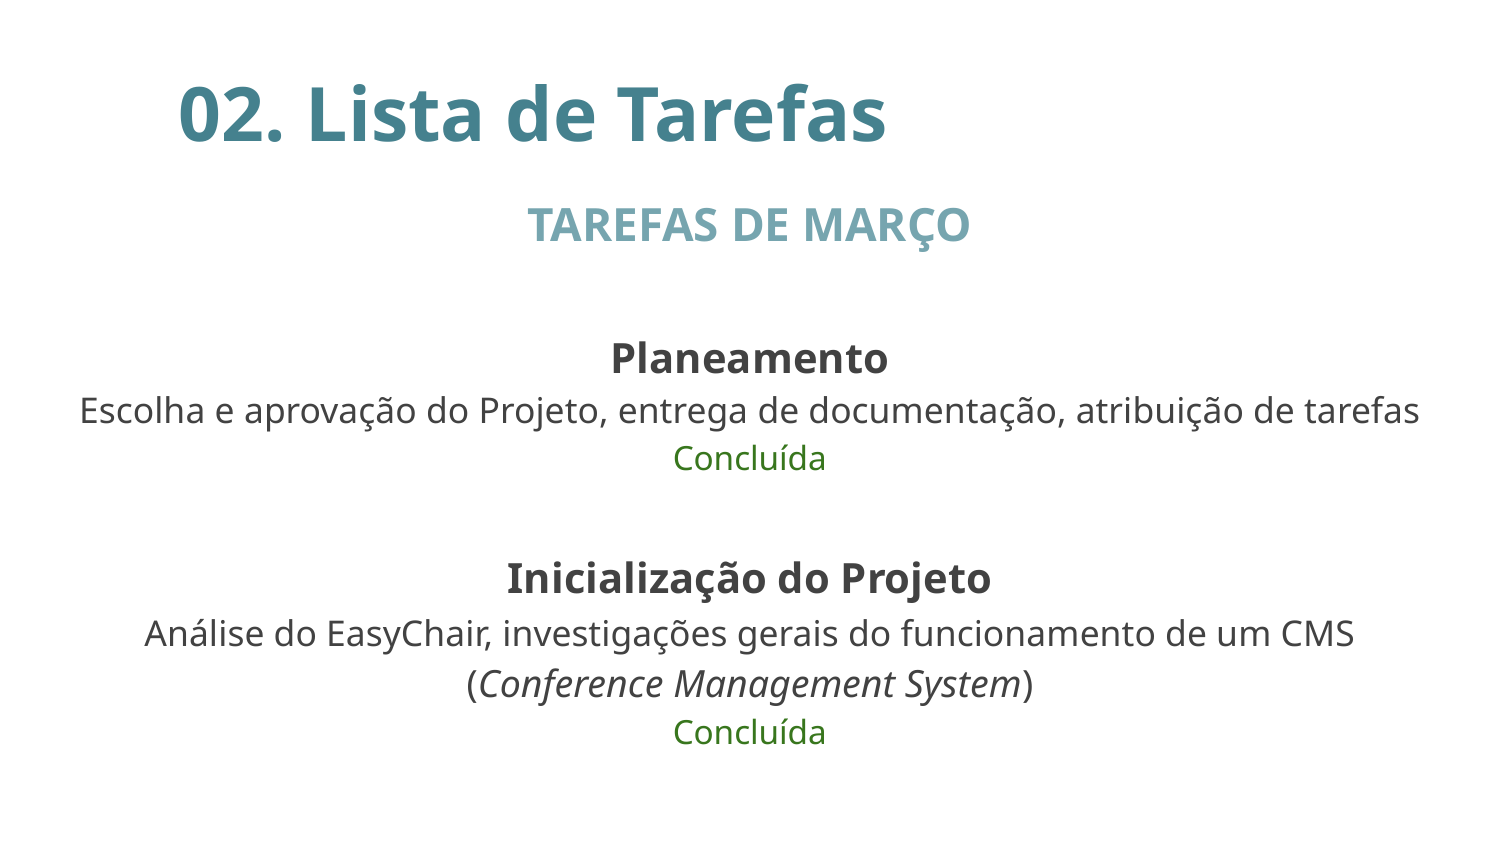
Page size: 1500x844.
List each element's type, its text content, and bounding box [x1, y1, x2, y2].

text_box TAREFAS DE MARÇO [503, 216, 996, 266]
list Planeamento Escolha e aprovação do Projeto, entrega de documentação, atribuição de tarefas Concluída Inicialização do Projeto Análise do EasyChair, investigações gerais do funcionamento de um CMS (Conference Management System) Concluída [50, 309, 1450, 734]
title 02. Lista de Tarefas [88, 51, 1405, 216]
